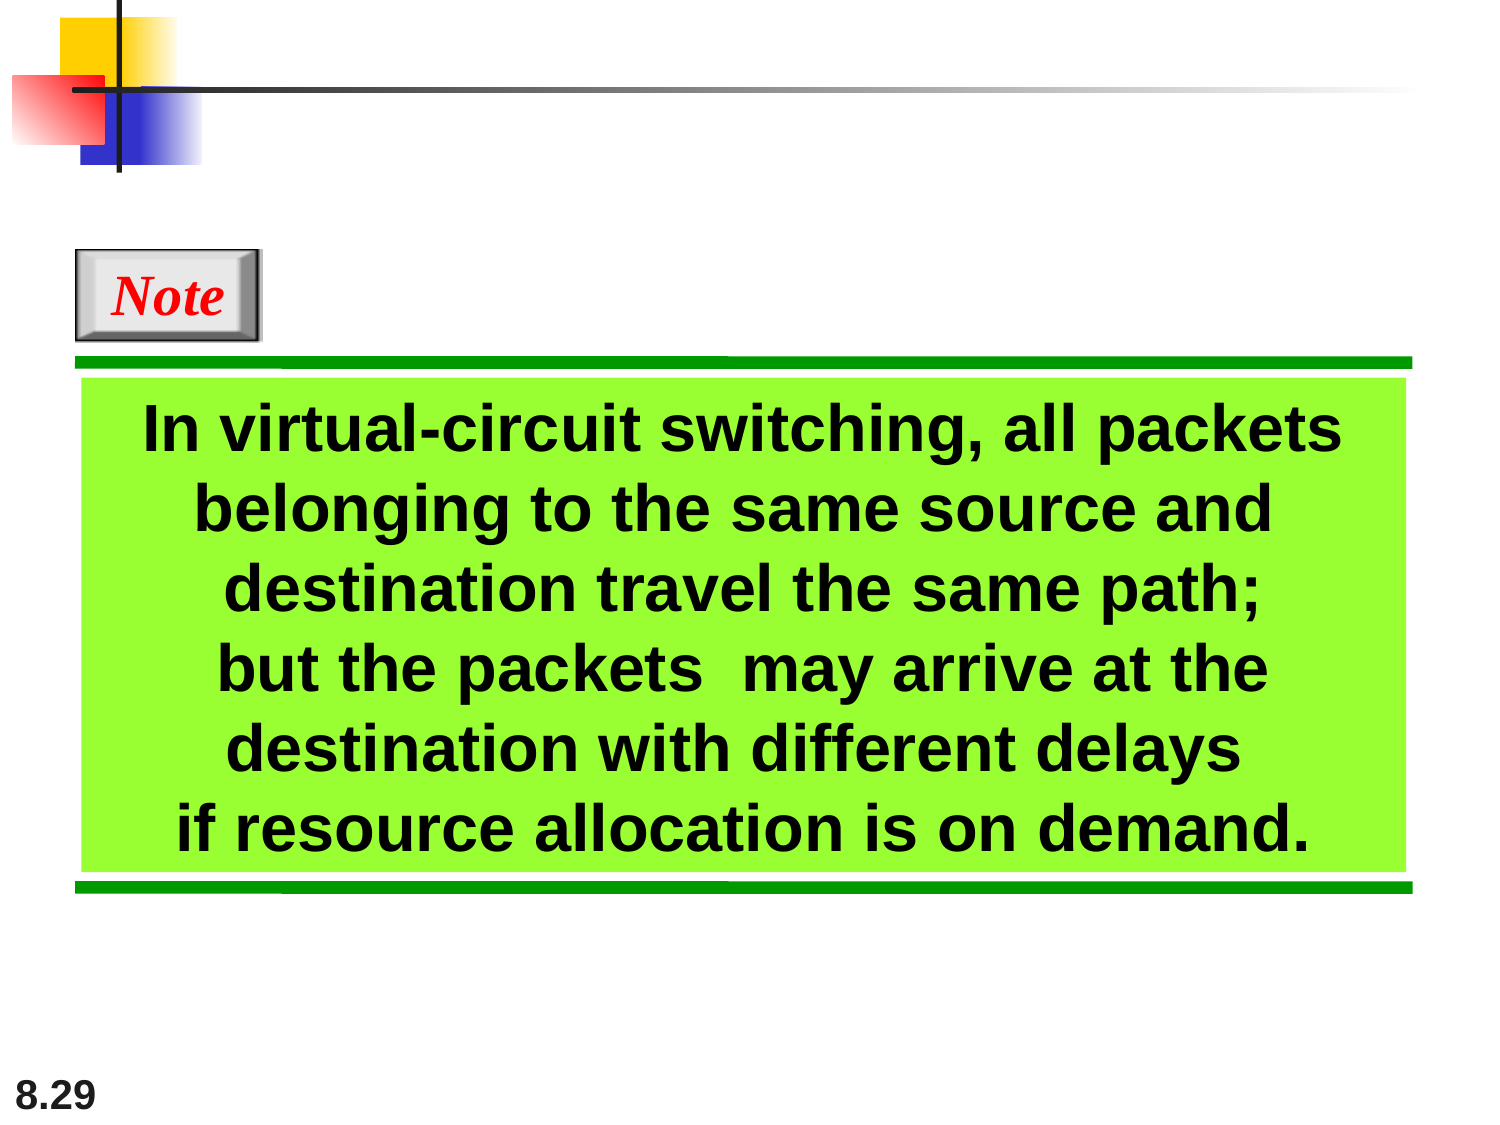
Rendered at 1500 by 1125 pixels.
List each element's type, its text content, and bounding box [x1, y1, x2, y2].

text_box [122, 93, 141, 165]
text_box [72, 87, 1423, 93]
slide_number 8.29 [0, 1049, 313, 1125]
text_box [74, 249, 263, 344]
text_box [141, 93, 202, 165]
text_box [122, 17, 177, 86]
text_box [116, 0, 122, 87]
text_box In virtual-circuit switching, all packets belonging to the same source and destination travel the same path; but the packets may arrive at the destination with different delays if resource allocation is on demand. [81, 377, 1407, 873]
text_box [12, 75, 105, 145]
text_box [116, 93, 122, 173]
text_box [80, 93, 116, 165]
text_box [60, 17, 116, 86]
